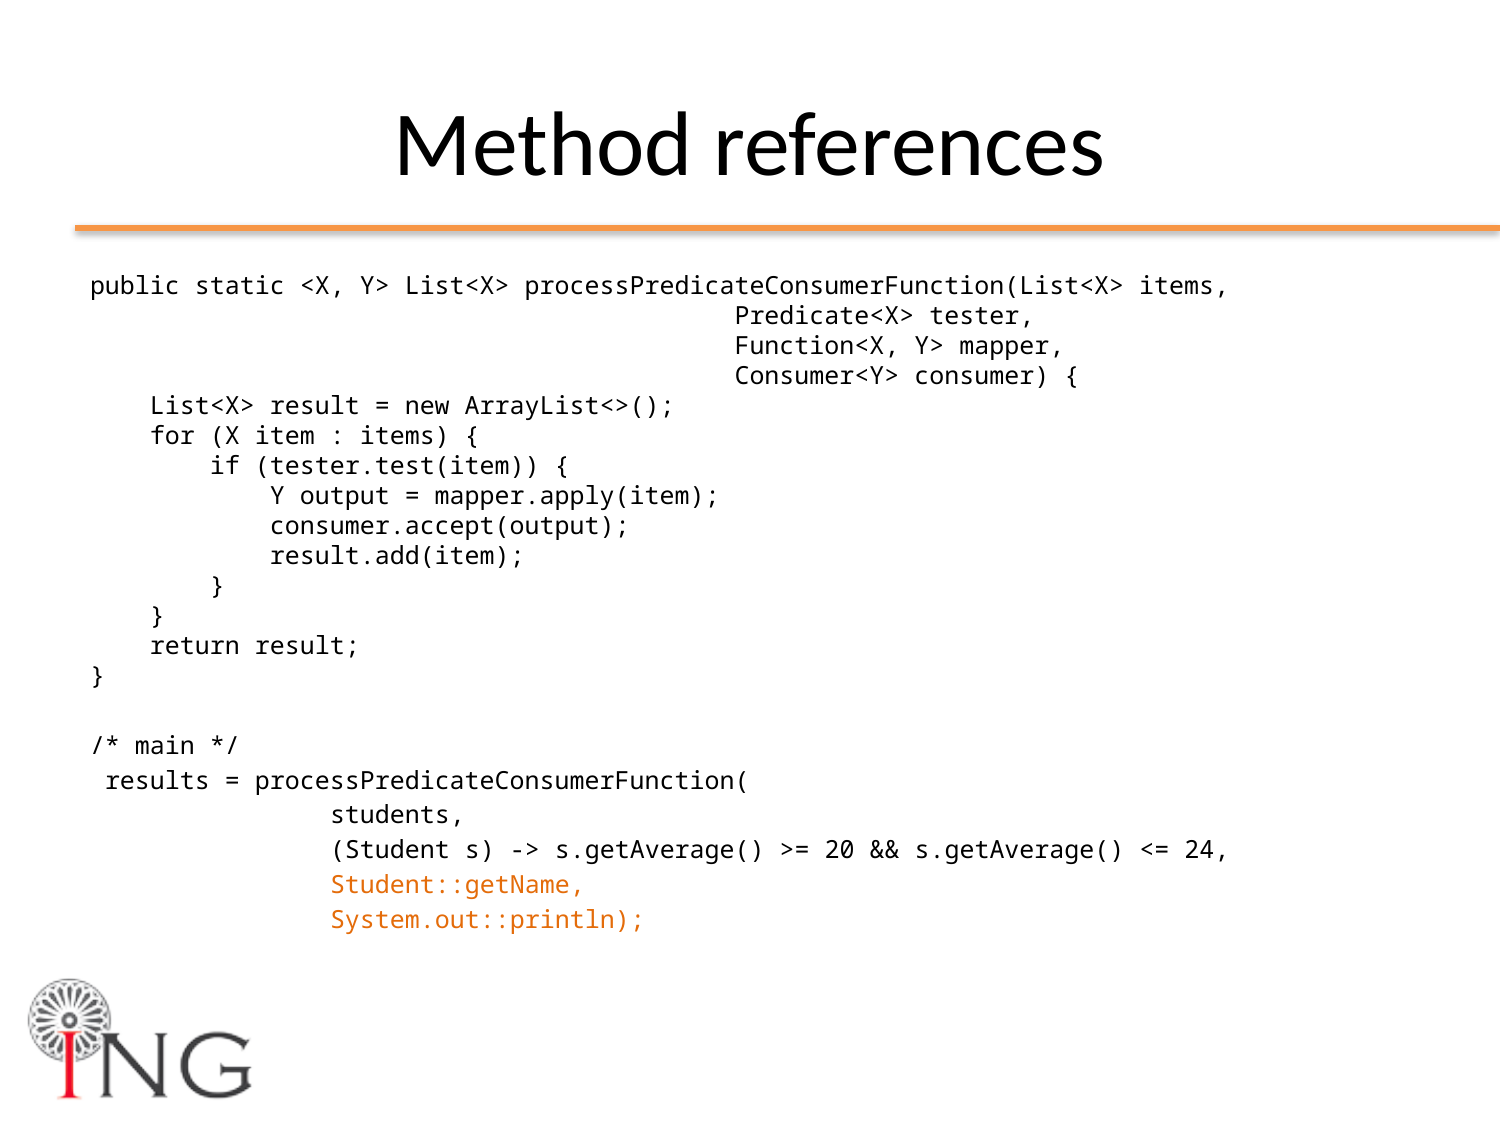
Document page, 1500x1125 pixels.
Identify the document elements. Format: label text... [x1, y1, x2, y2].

picture [3, 956, 281, 1125]
list public static <X, Y> List<X> processPredicateConsumerFunction(List<X> items, Predicate<X> tester, Function<X, Y> mapper, Consumer<Y> consumer) { List<X> result = new ArrayList<>(); for (X item : items) { if (tester.test(item)) { Y output = mapper.apply(item); consumer.accept(output); result.add(item); } } return result; } /* main */ results = processPredicateConsumerFunction( students, (Student s) -> s.getAverage() >= 20 && s.getAverage() <= 24, Student::getName, System.out::println); [75, 262, 1425, 1005]
title Method references [75, 45, 1425, 233]
